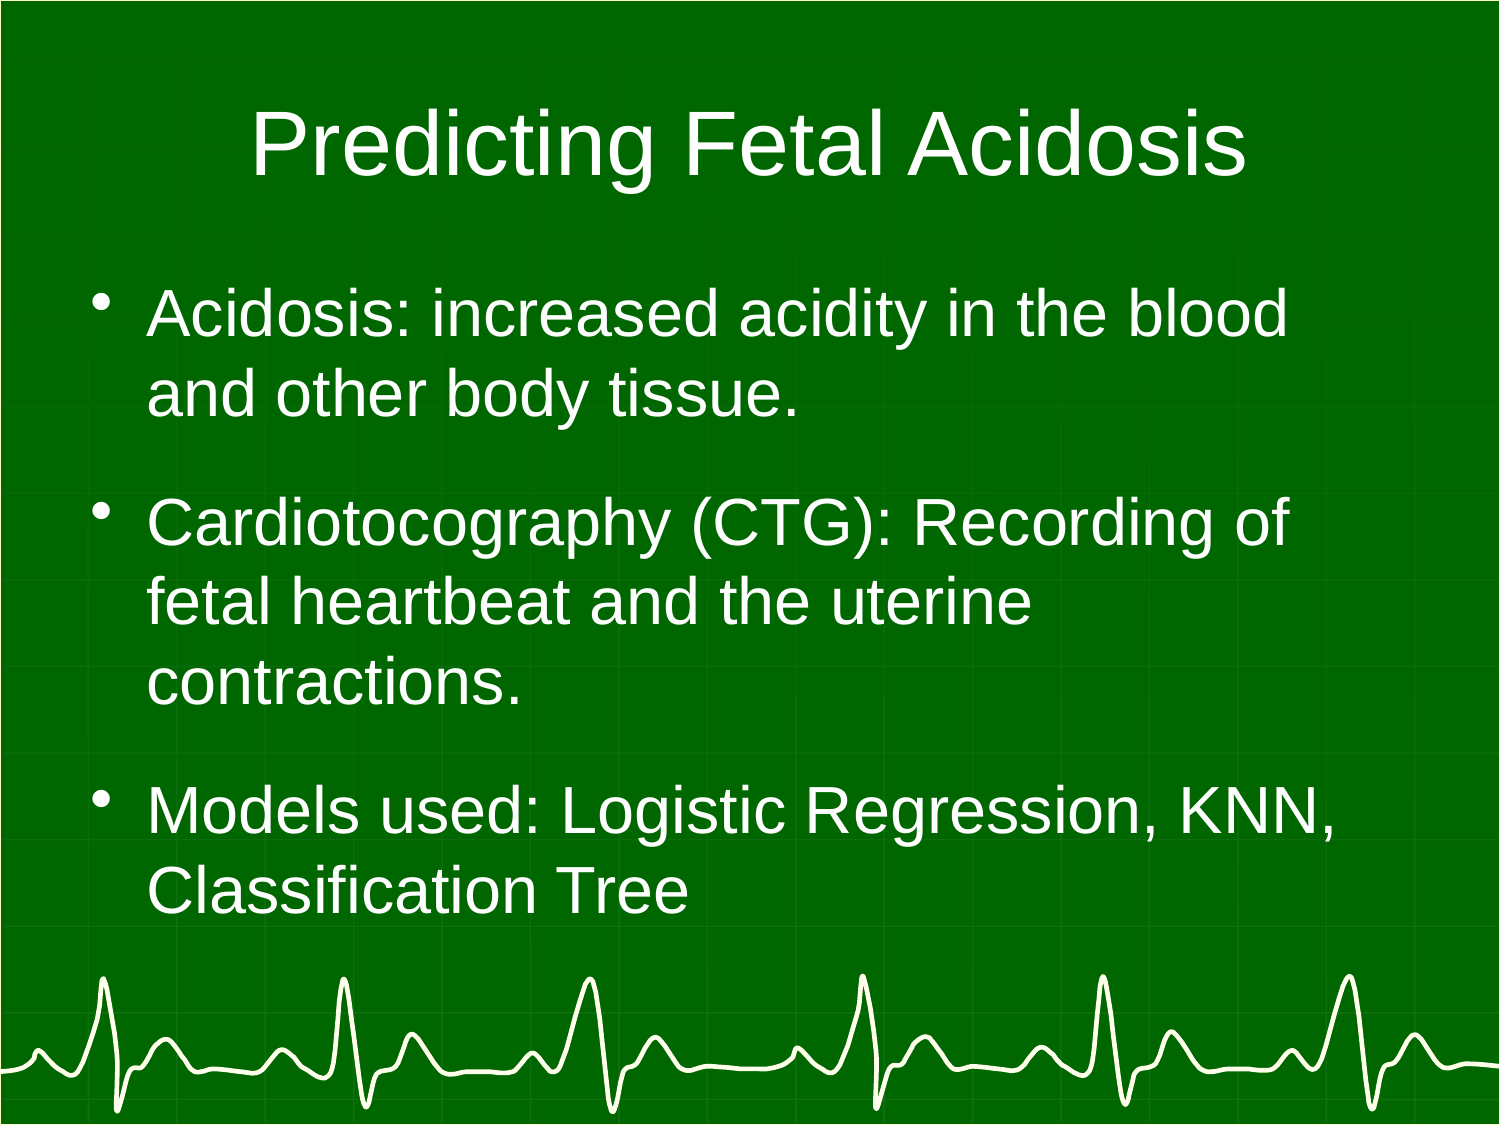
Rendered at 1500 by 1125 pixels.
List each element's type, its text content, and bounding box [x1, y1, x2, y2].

title Predicting Fetal Acidosis [75, 45, 1425, 233]
list Acidosis: increased acidity in the blood and other body tissue. Cardiotocography (CTG): Recording of fetal heartbeat and the uterine contractions. Models used: Logistic Regression, KNN, Classification Tree [75, 262, 1425, 1005]
